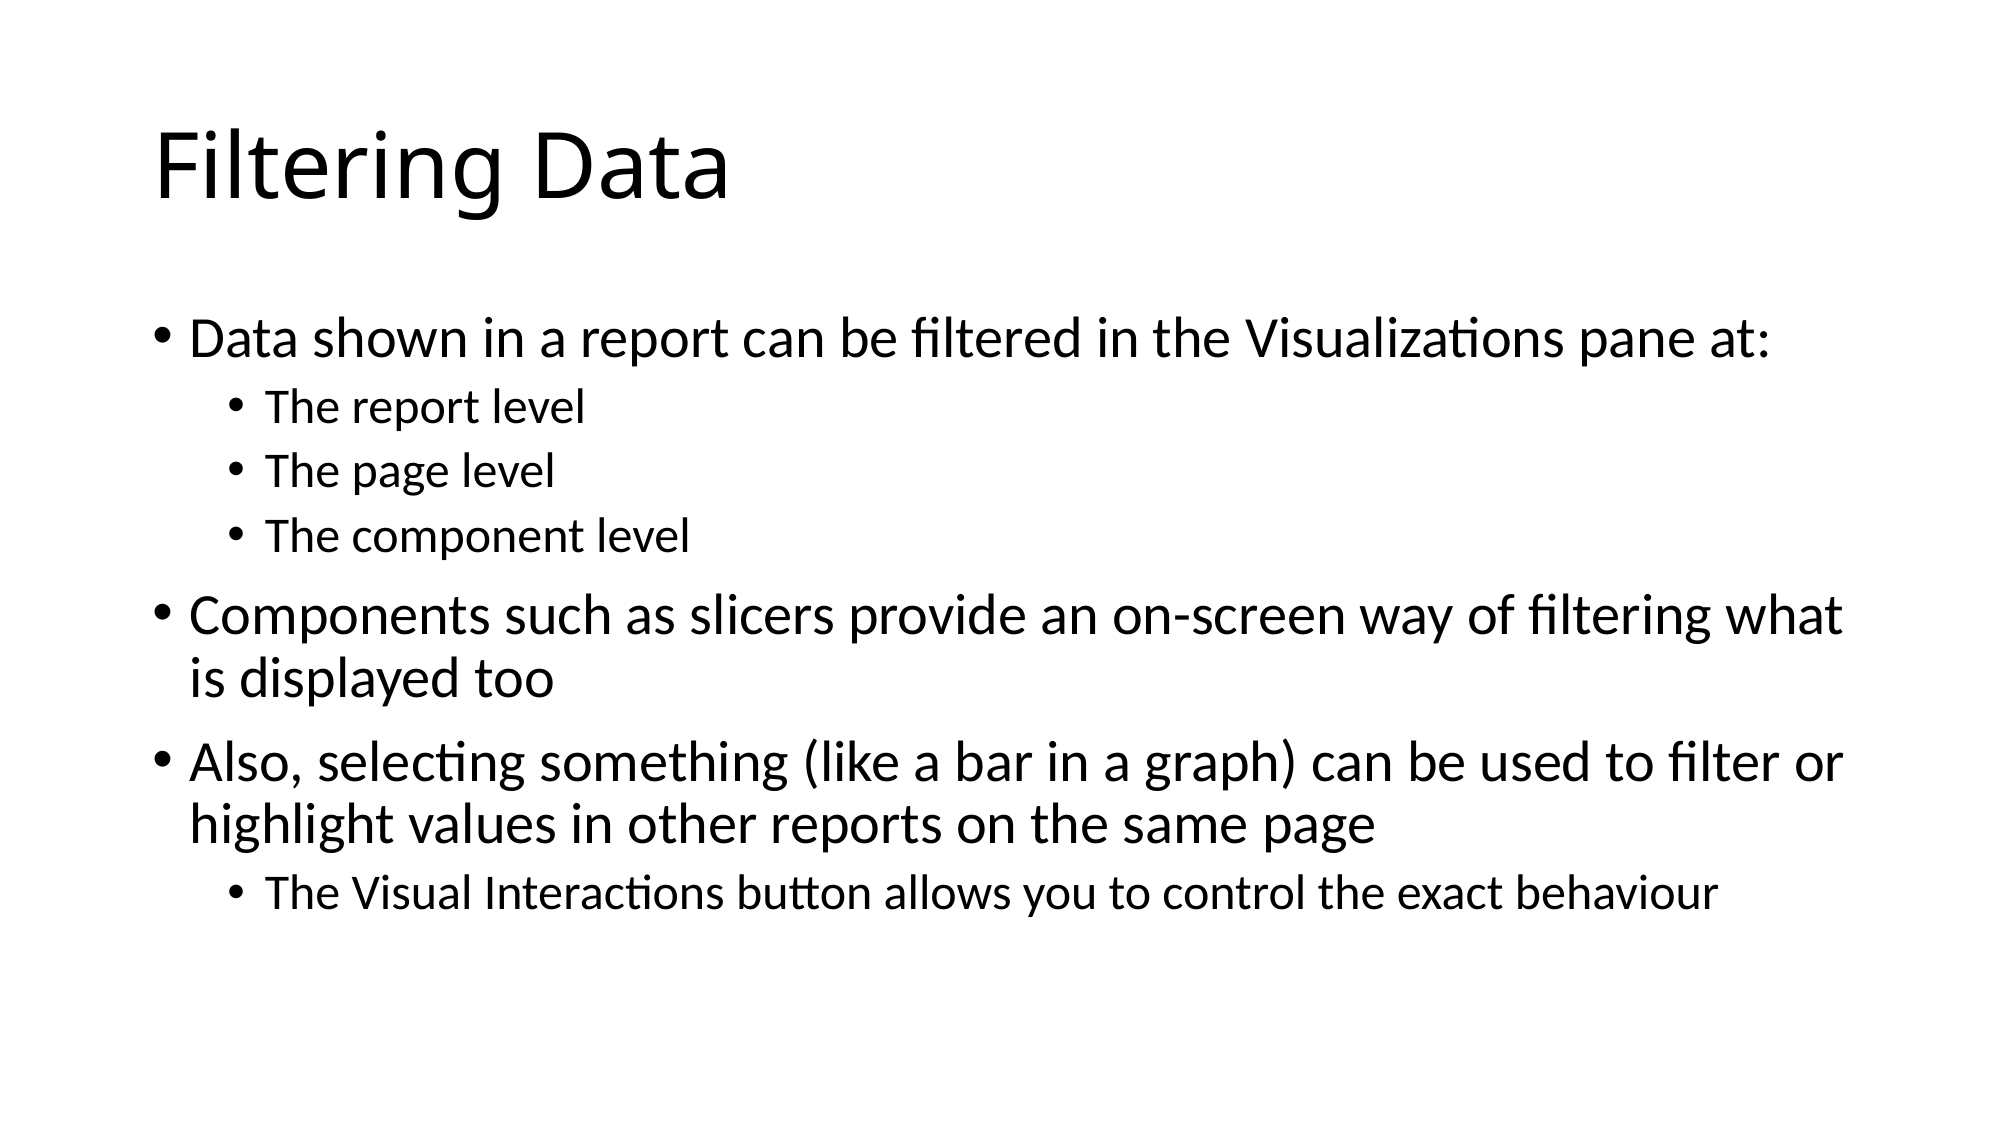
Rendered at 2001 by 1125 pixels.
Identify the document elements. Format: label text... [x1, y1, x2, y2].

list Data shown in a report can be filtered in the Visualizations pane at: The report level The page level The component level Components such as slicers provide an on-screen way of filtering what is displayed too Also, selecting something (like a bar in a graph) can be used to filter or highlight values in other reports on the same page The Visual Interactions button allows you to control the exact behaviour [137, 299, 1863, 1014]
title Filtering Data [137, 59, 1863, 278]
